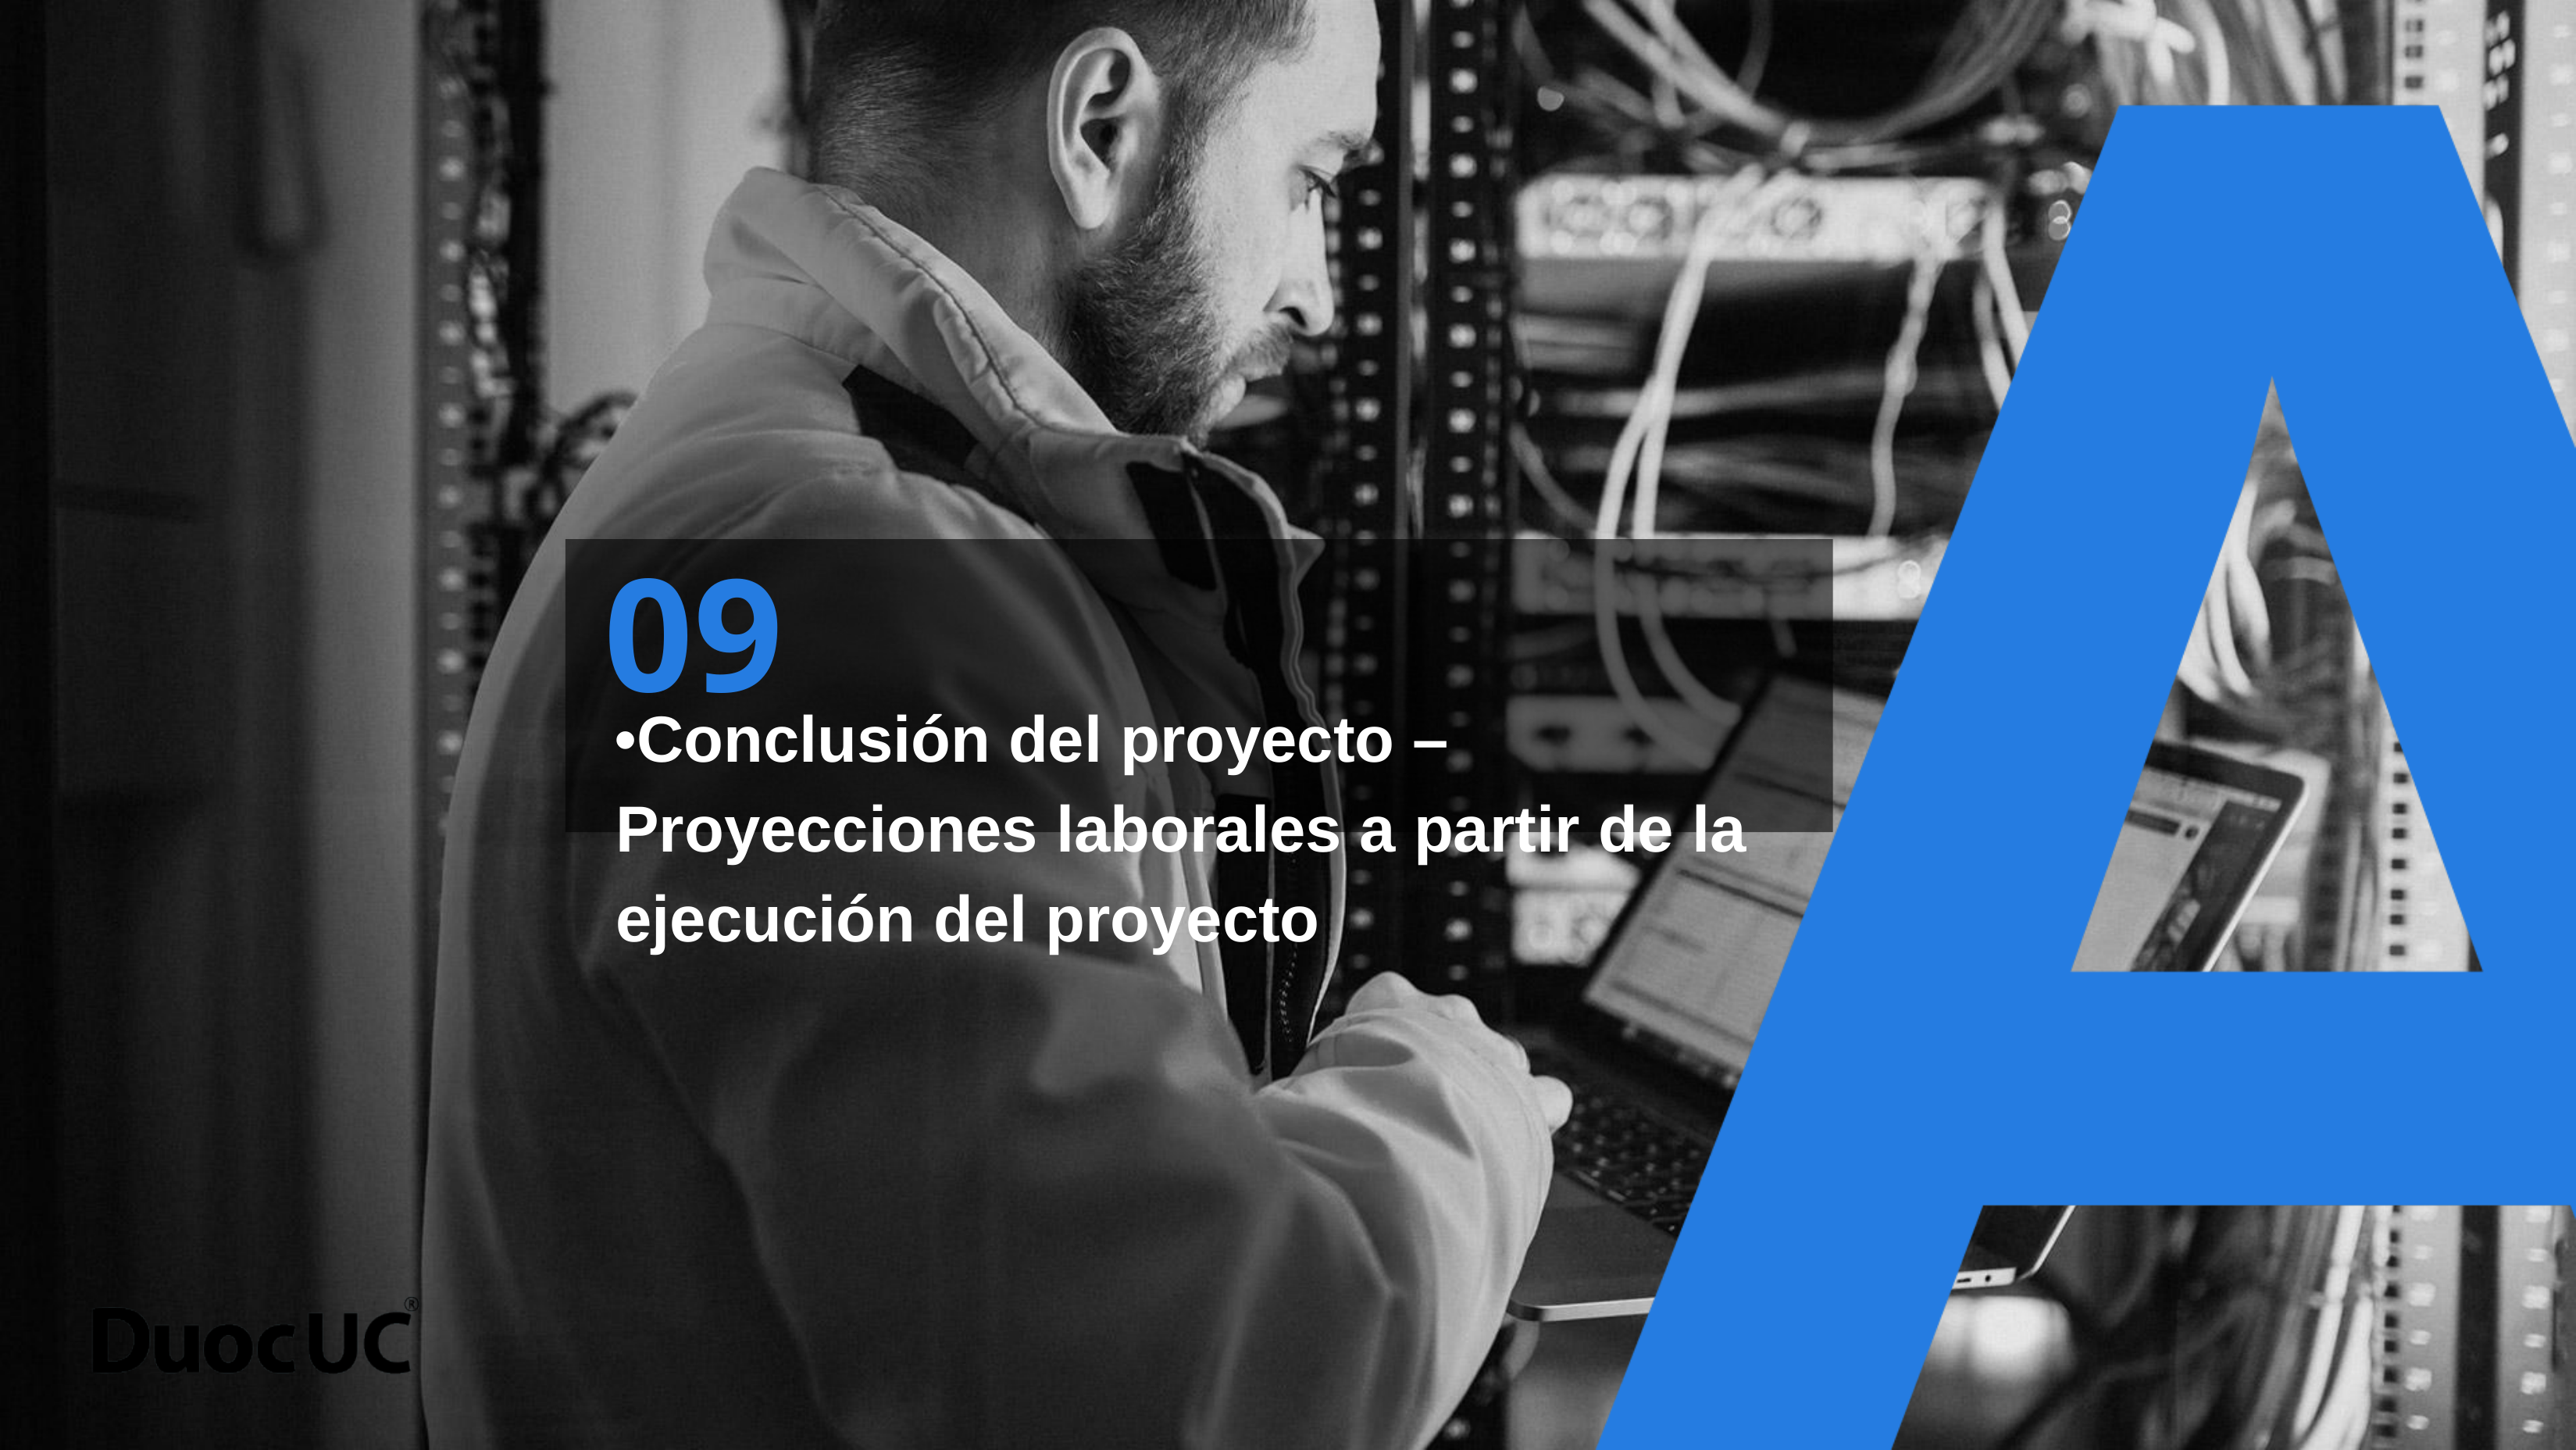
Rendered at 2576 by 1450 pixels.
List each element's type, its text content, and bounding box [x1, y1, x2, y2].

picture [0, 0, 2576, 1450]
title •Conclusión del proyecto – Proyecciones laborales a partir de la ejecución del proyecto [614, 685, 1771, 1084]
text_box 09 [604, 535, 849, 723]
